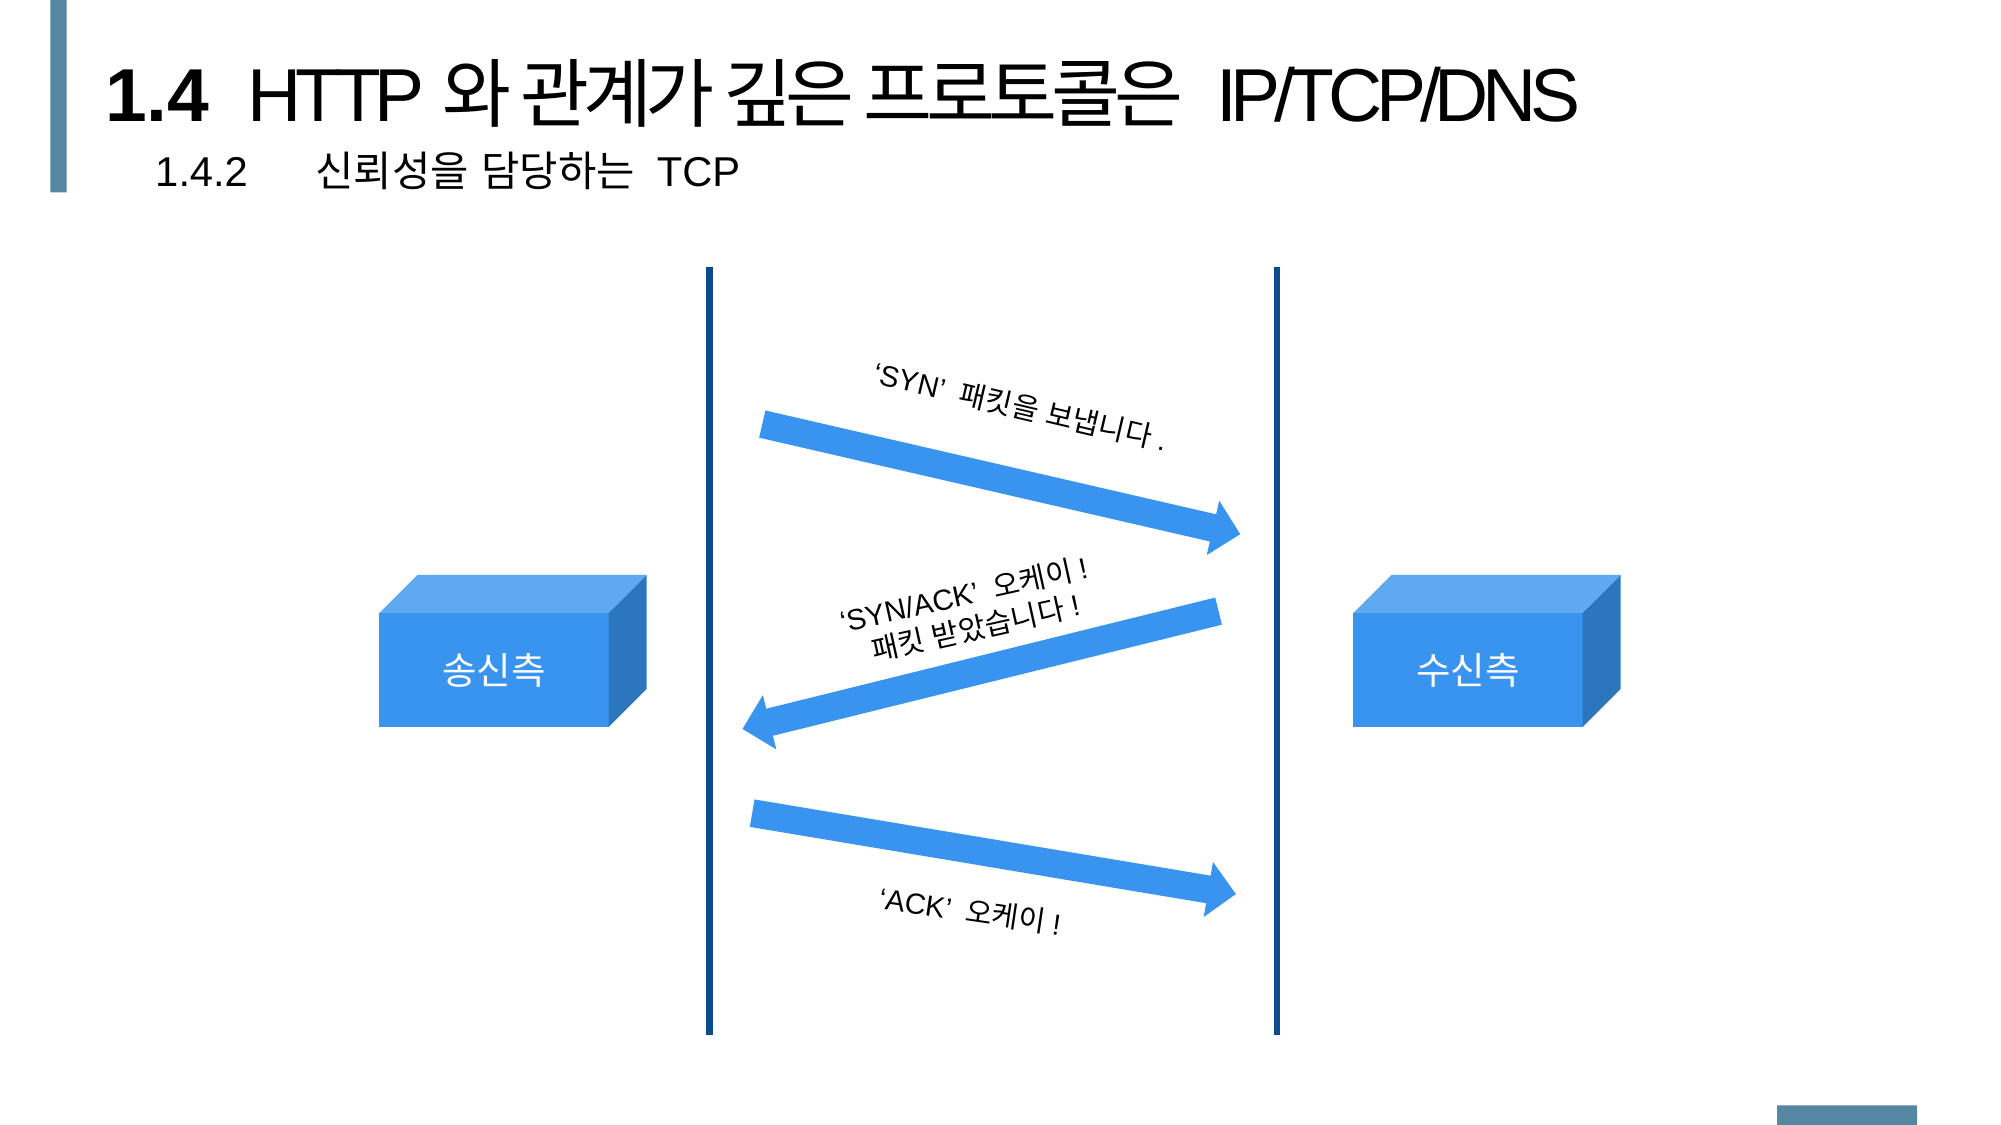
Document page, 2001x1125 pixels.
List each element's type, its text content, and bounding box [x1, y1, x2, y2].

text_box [379, 266, 1621, 1036]
text_box 1.4.2 신뢰성을 담당하는 TCP [140, 137, 756, 203]
text_box 1.4 [90, 39, 225, 144]
text_box [49, 0, 68, 193]
text_box HTTP와 관계가 깊은 프로토콜은 IP/TCP/DNS [233, 39, 1596, 144]
text_box [1776, 1104, 1918, 1125]
